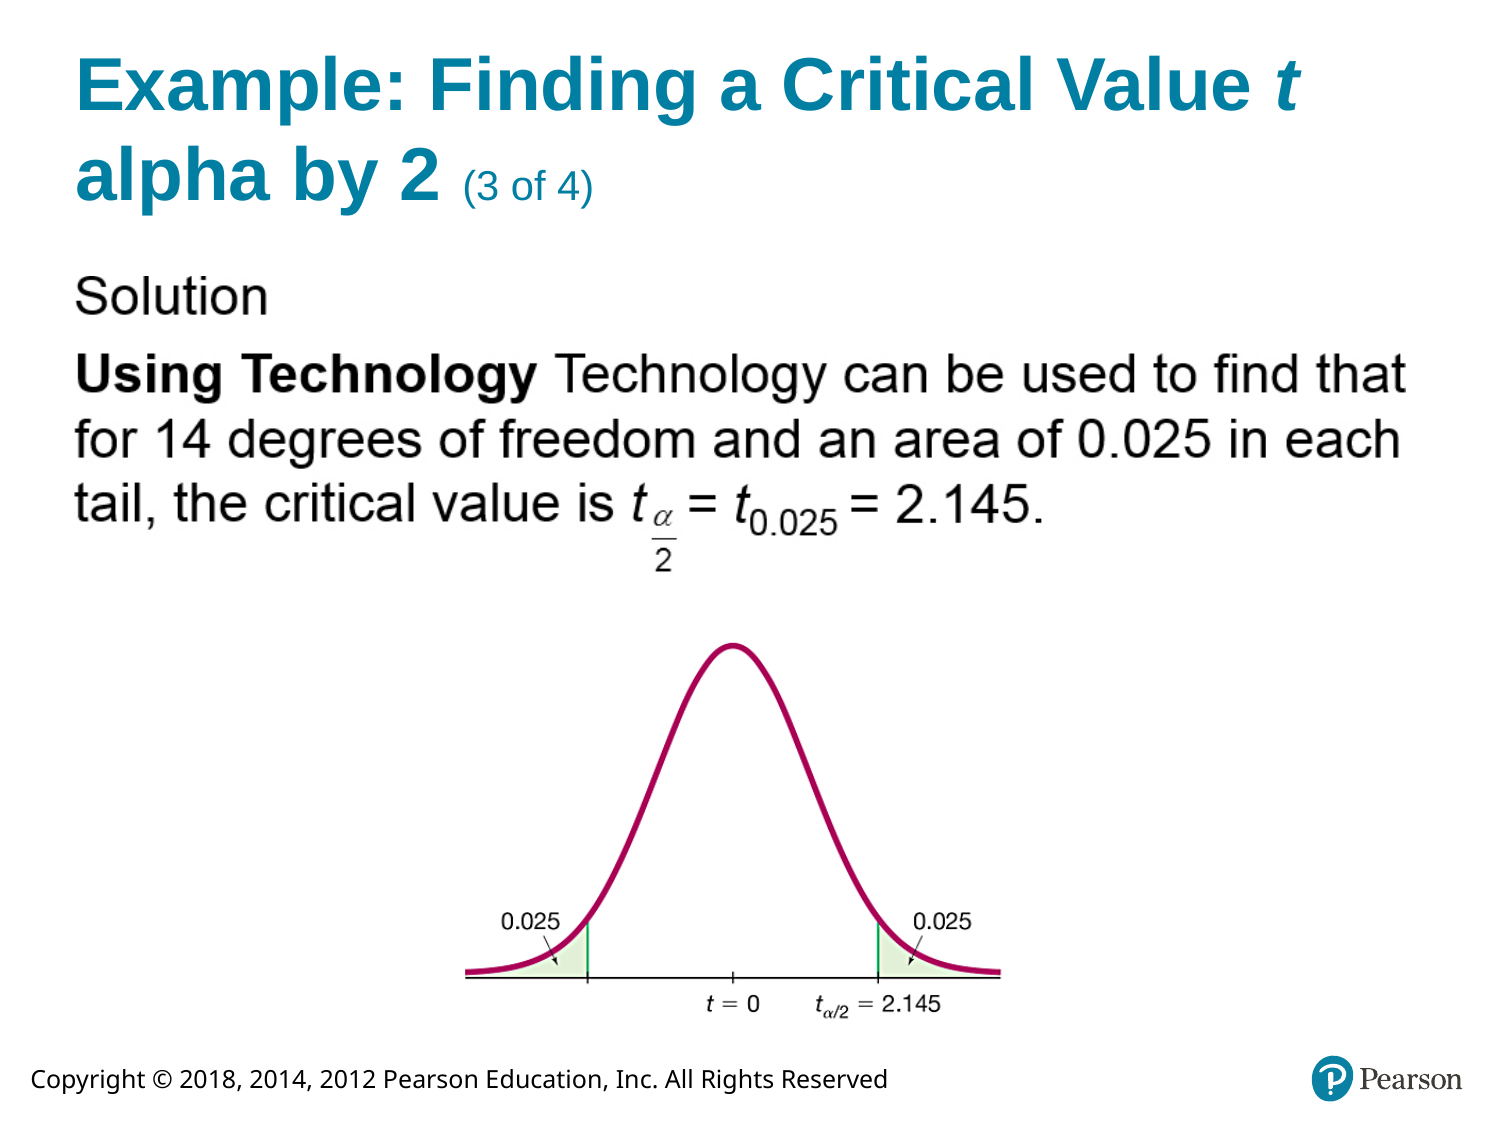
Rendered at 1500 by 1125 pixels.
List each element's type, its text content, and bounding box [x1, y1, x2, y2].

title Example: Finding a Critical Value t alpha by 2 (3 of 4) [75, 35, 1300, 216]
picture [446, 627, 1013, 1027]
picture [74, 276, 1406, 573]
